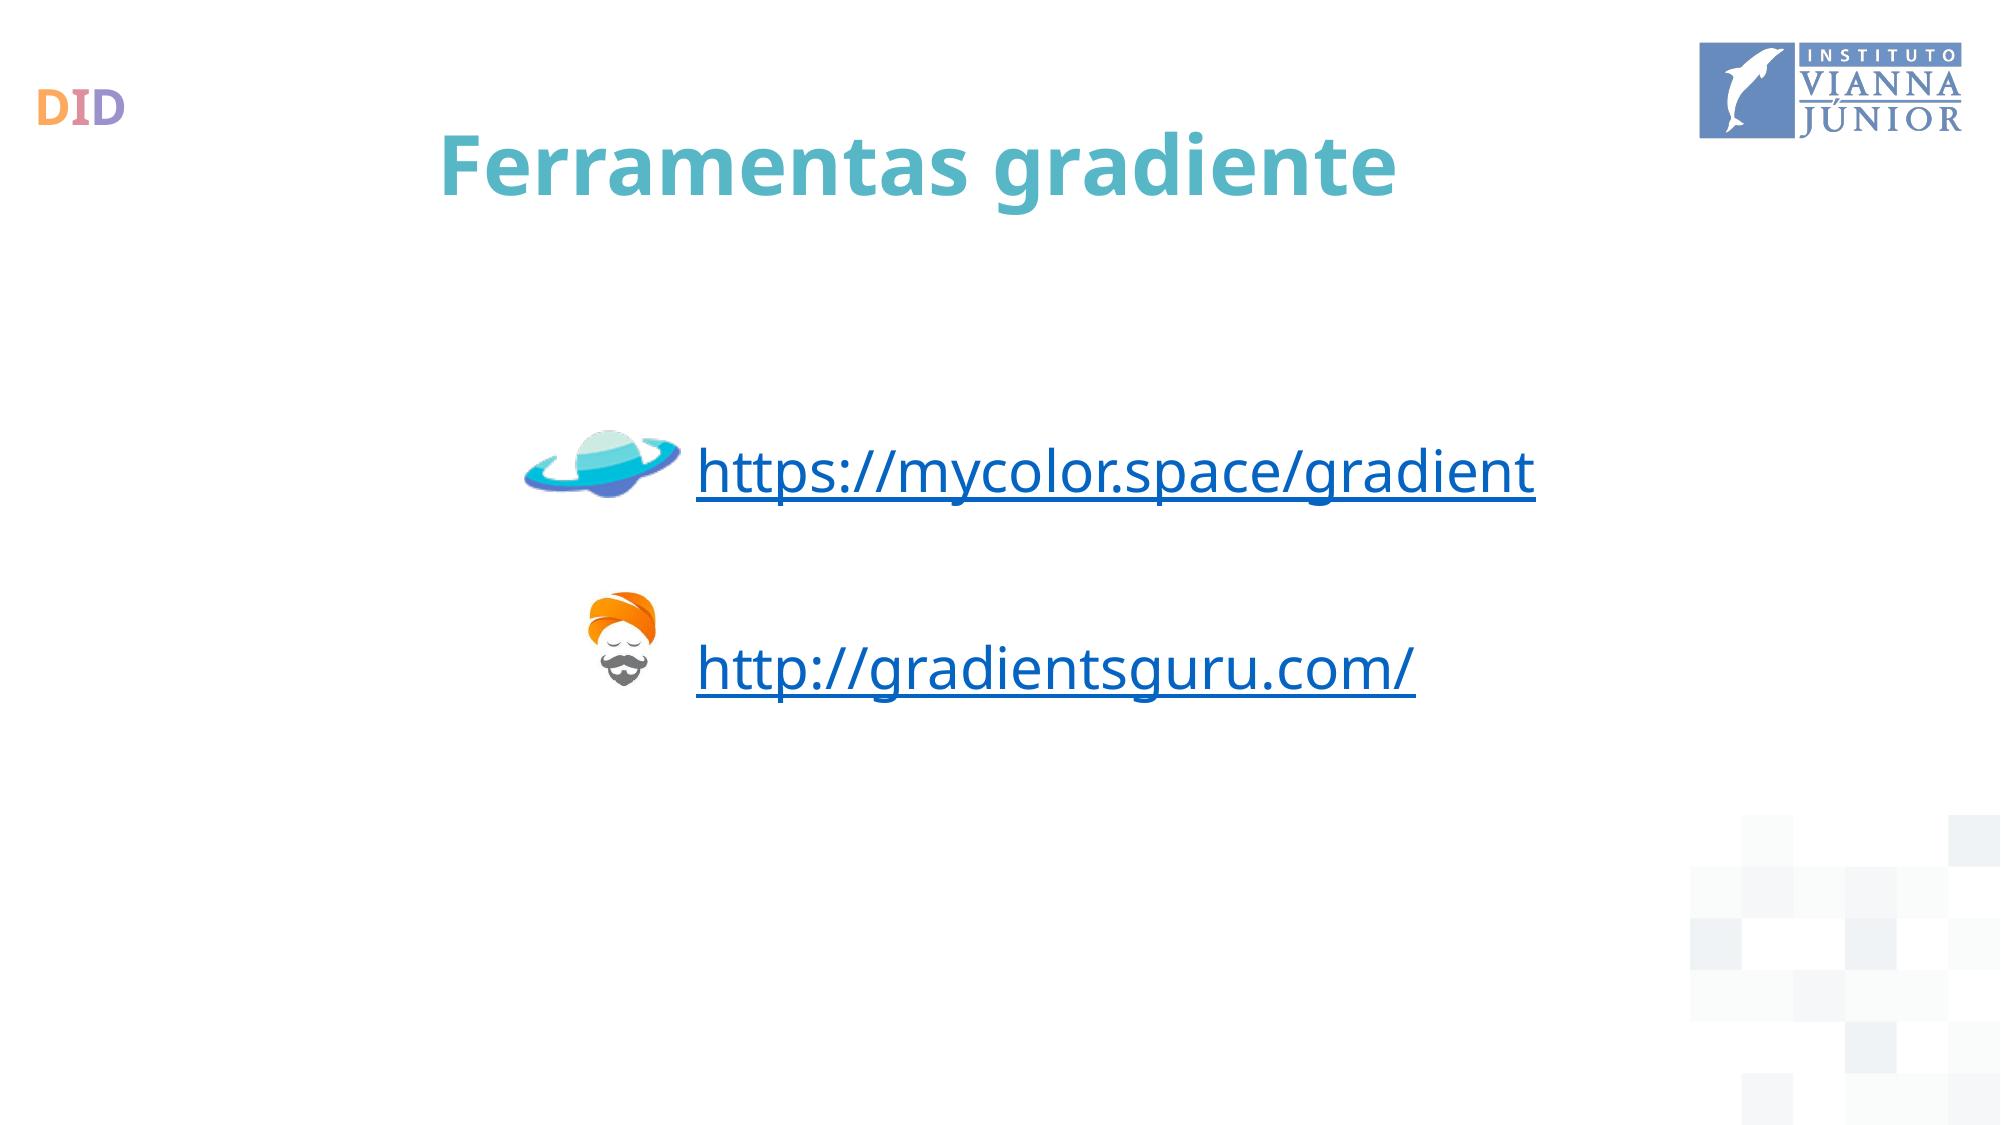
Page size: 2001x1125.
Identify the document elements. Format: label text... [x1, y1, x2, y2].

picture [565, 582, 682, 698]
picture [524, 428, 682, 498]
title Ferramentas gradiente [137, 59, 1700, 278]
list https://mycolor.space/gradient http://gradientsguru.com/ [680, 295, 1865, 1062]
picture [1695, 38, 1966, 143]
